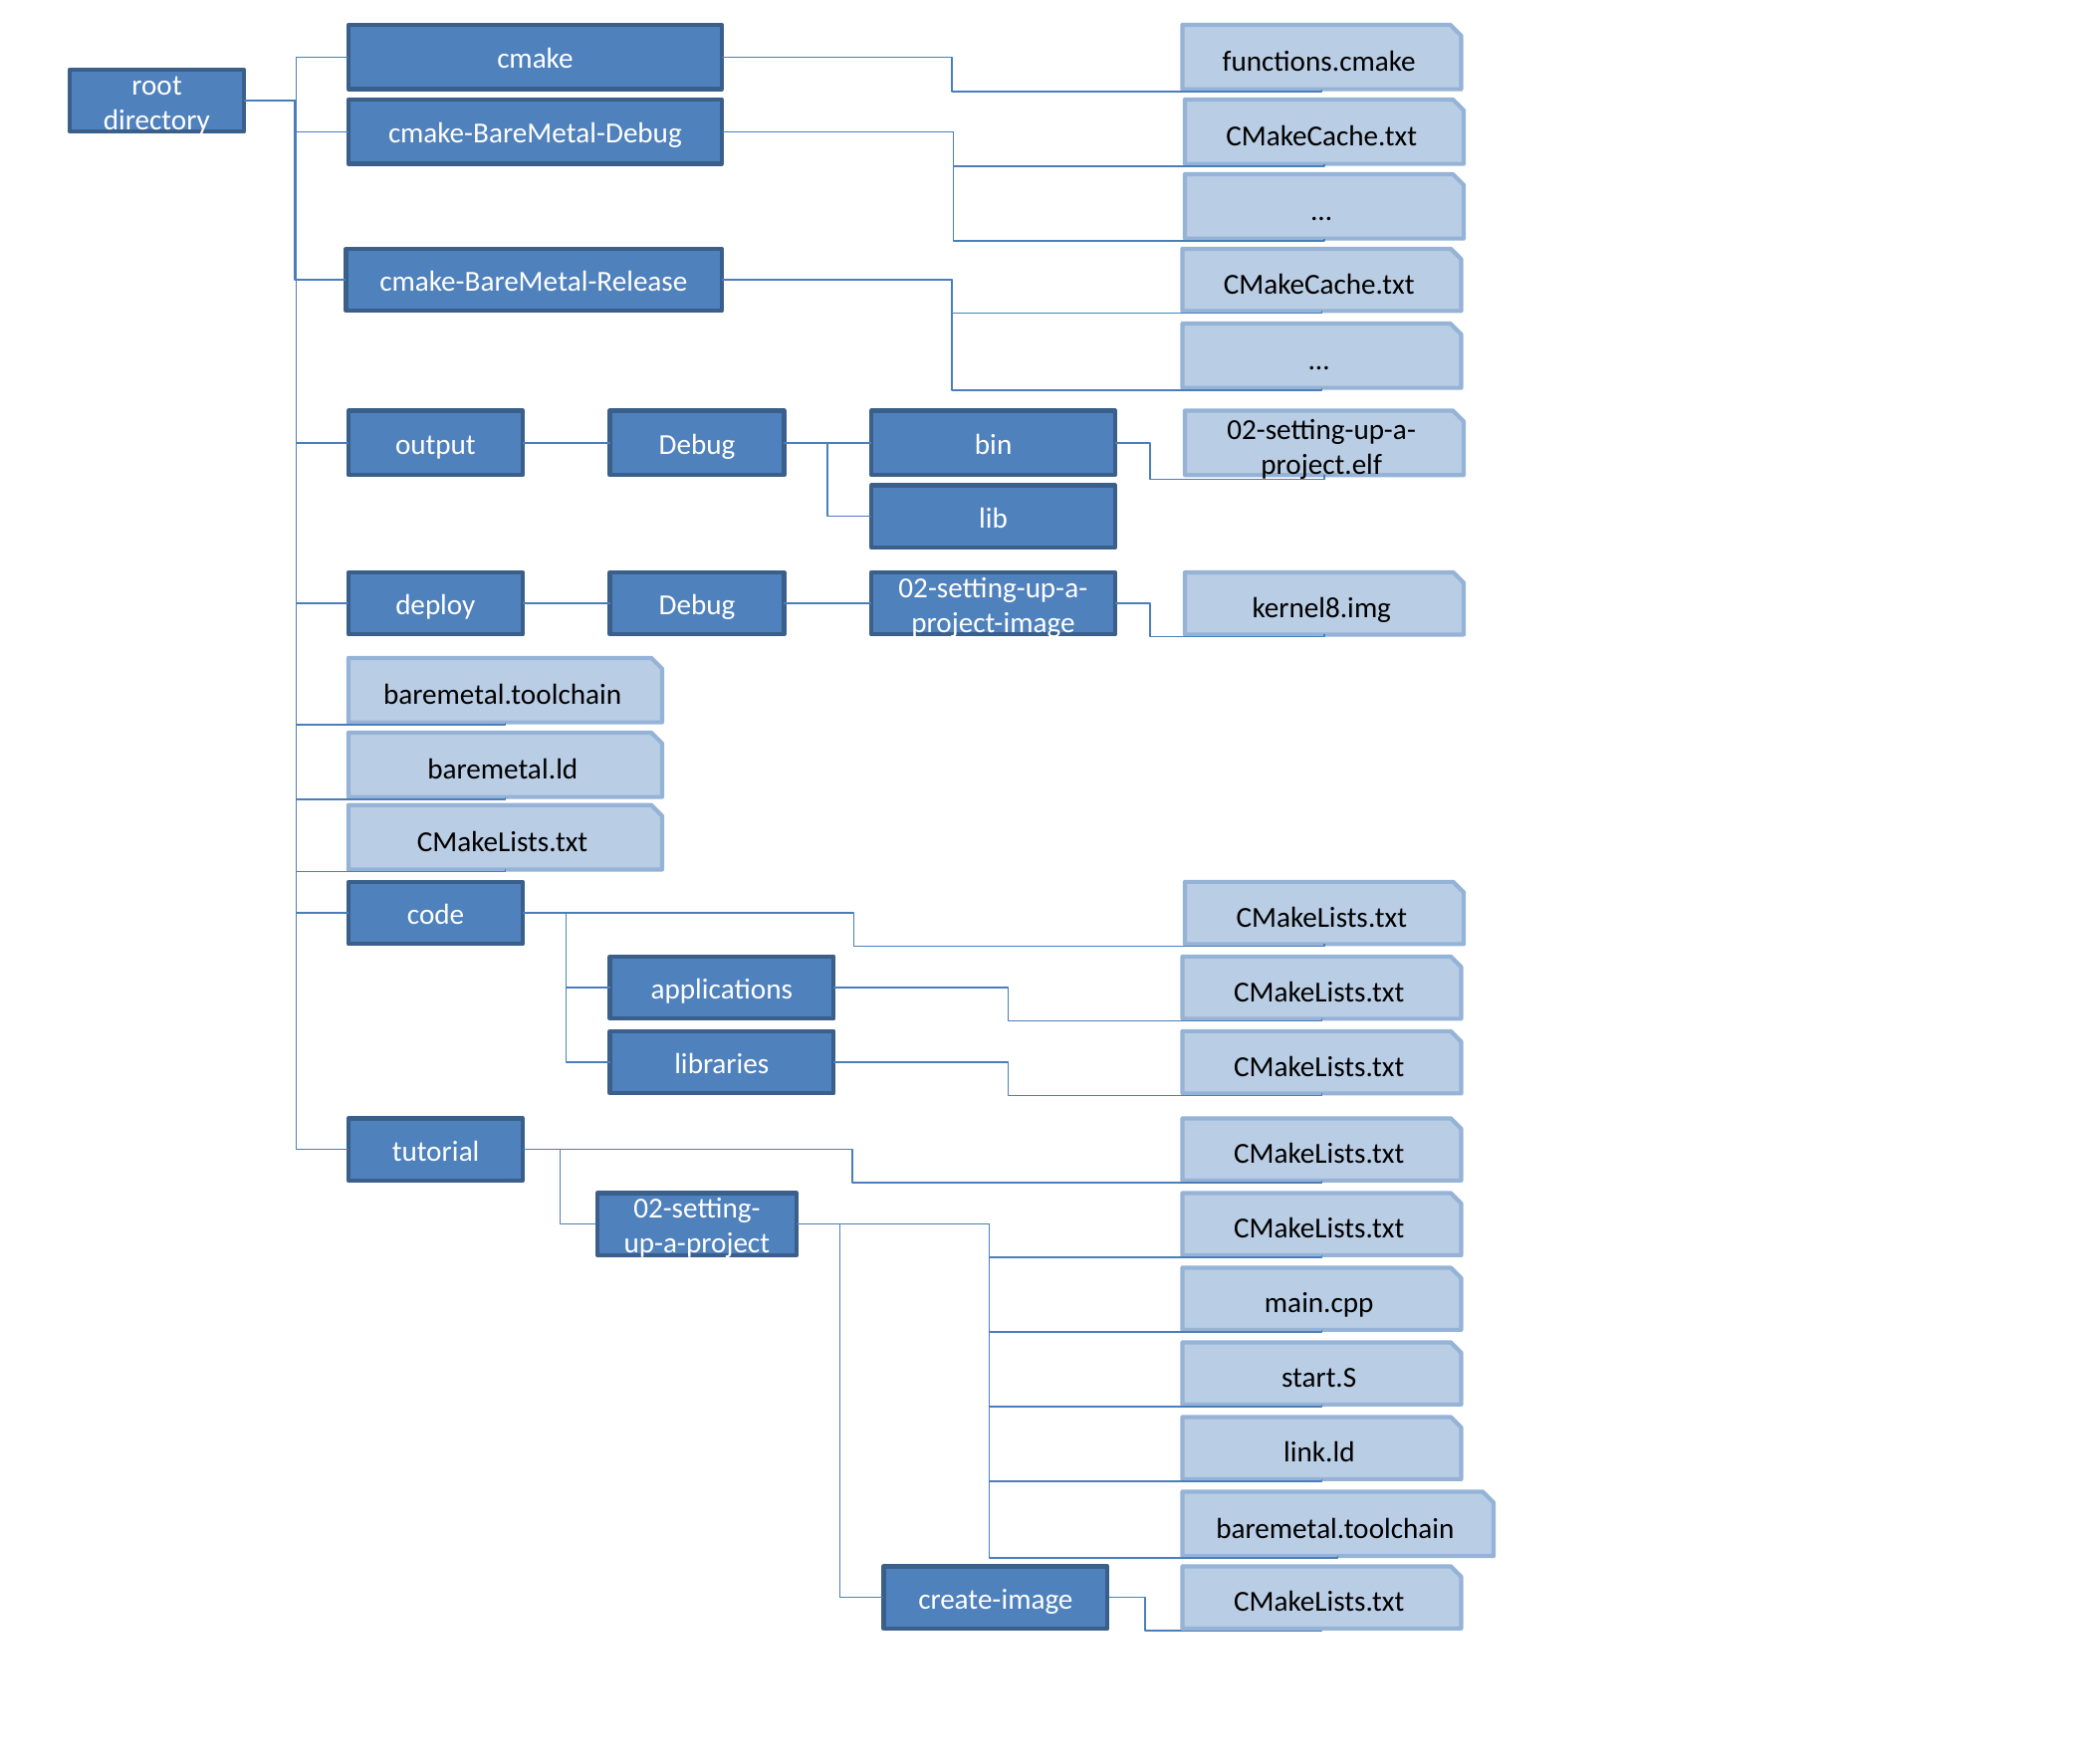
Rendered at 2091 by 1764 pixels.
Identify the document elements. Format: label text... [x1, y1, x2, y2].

text_box CMakeLists.txt [1180, 1191, 1464, 1257]
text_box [796, 1381, 1183, 1524]
text_box bin [869, 408, 1117, 477]
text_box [784, 442, 872, 517]
text_box cmake-BareMetal-Release [355, 247, 724, 313]
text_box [243, 57, 349, 98]
text_box CMakeLists.txt [353, 802, 665, 872]
text_box tutorial [347, 1116, 525, 1183]
text_box link.ld [1186, 1415, 1464, 1481]
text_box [522, 920, 610, 1063]
text_box kernel8.img [1182, 569, 1467, 637]
text_box baremetal.toolchain [354, 655, 665, 725]
text_box create-image [881, 1564, 1109, 1631]
text_box applications [613, 955, 835, 1020]
text_box CMakeLists.txt [1182, 879, 1467, 947]
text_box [243, 101, 349, 766]
text_box lib [869, 483, 1117, 550]
text_box CMakeCache.txt [1182, 97, 1467, 166]
text_box CMakeCache.txt [1180, 246, 1464, 314]
text_box CMakeLists.txt [1180, 954, 1464, 1021]
text_box Debug [607, 408, 787, 477]
text_box 02-setting-up-a-project [595, 1191, 799, 1257]
text_box Debug [607, 570, 787, 636]
text_box root directory [68, 68, 238, 133]
text_box 02-setting-up-a-project-image [869, 570, 1117, 636]
text_box code [352, 880, 525, 946]
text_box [522, 1157, 598, 1224]
text_box output [354, 408, 525, 477]
text_box CMakeLists.txt [1180, 1028, 1464, 1096]
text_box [721, 131, 1186, 207]
text_box cmake-BareMetal-Debug [352, 98, 724, 166]
text_box CMakeLists.txt [1180, 1116, 1464, 1183]
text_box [796, 1223, 1183, 1374]
text_box … [1182, 171, 1467, 241]
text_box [243, 921, 349, 1150]
text_box CMakeLists.txt [1180, 1564, 1464, 1631]
text_box baremetal.ld [354, 730, 665, 799]
text_box baremetal.toolchain [1180, 1489, 1497, 1559]
text_box 02-setting-up-a-project.elf [1182, 408, 1467, 478]
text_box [721, 279, 1183, 356]
text_box deploy [354, 570, 525, 636]
text_box … [1180, 321, 1464, 390]
text_box cmake [347, 23, 724, 92]
text_box start.S [1187, 1340, 1464, 1407]
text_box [796, 1531, 884, 1598]
text_box functions.cmake [1180, 22, 1464, 92]
text_box libraries [607, 1029, 835, 1095]
text_box main.cpp [1187, 1265, 1464, 1332]
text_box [243, 772, 349, 838]
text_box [243, 846, 349, 914]
